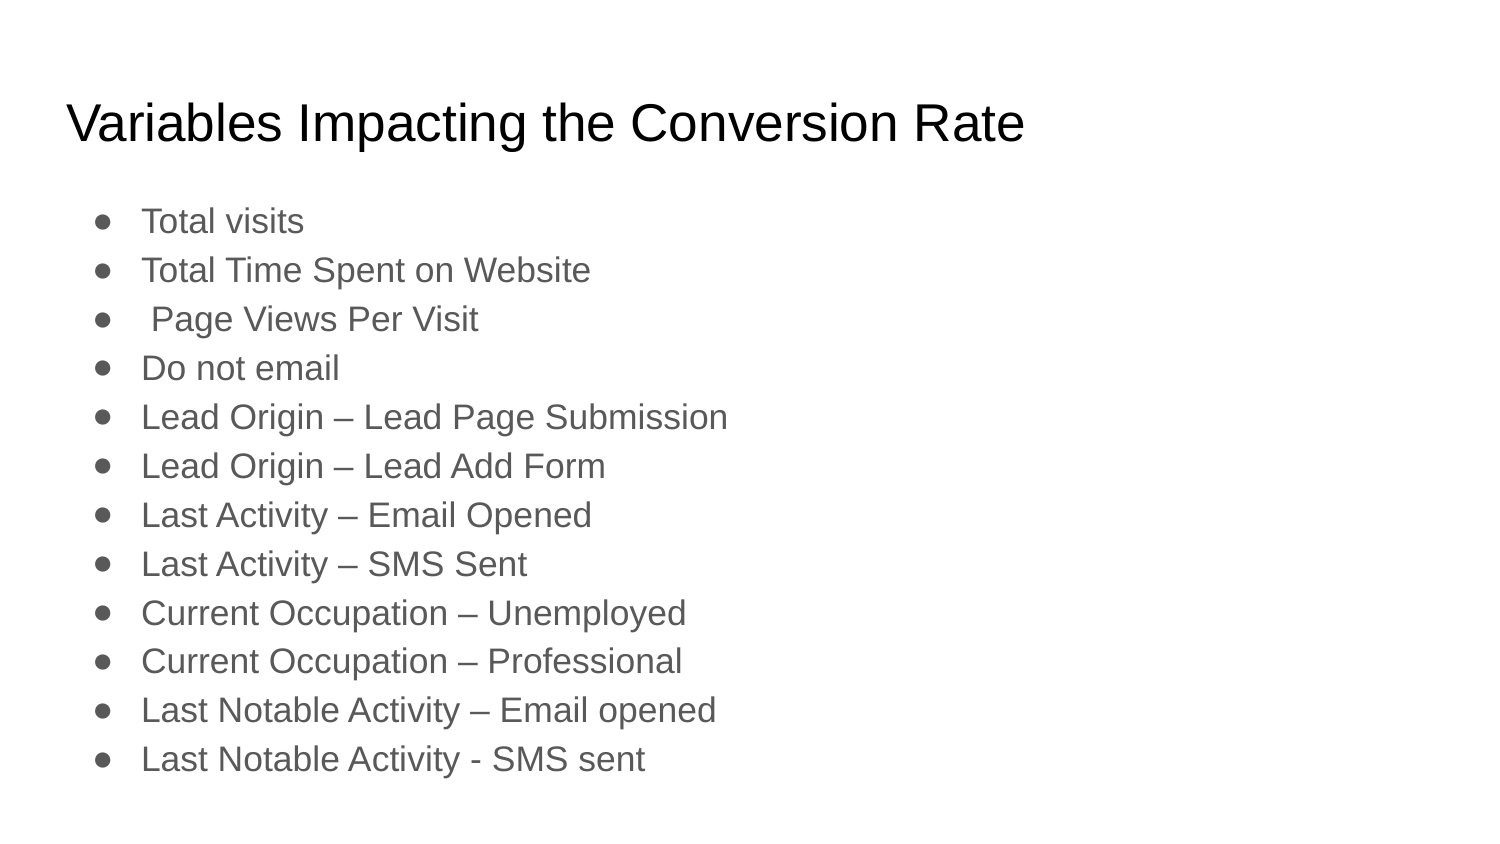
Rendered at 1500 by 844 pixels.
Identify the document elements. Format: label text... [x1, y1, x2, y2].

list Total visits Total Time Spent on Website Page Views Per Visit Do not email Lead Origin – Lead Page Submission Lead Origin – Lead Add Form Last Activity – Email Opened Last Activity – SMS Sent Current Occupation – Unemployed Current Occupation – Professional Last Notable Activity – Email opened Last Notable Activity - SMS sent [51, 177, 1449, 816]
title Variables Impacting the Conversion Rate [51, 72, 1449, 167]
